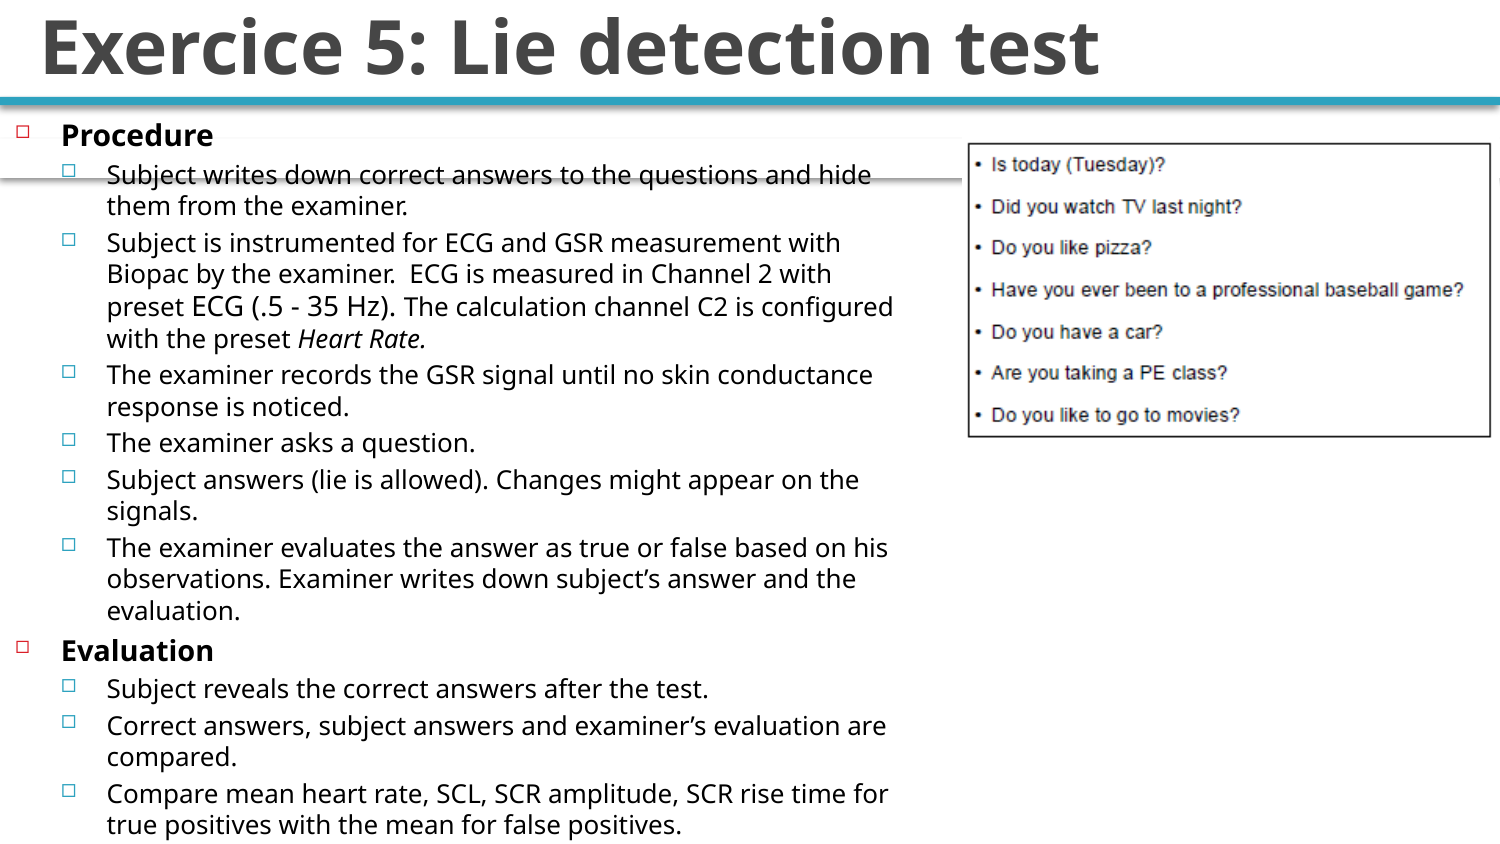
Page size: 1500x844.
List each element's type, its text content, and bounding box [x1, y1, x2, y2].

title Exercice 5: Lie detection test [24, 19, 1500, 97]
list Procedure Subject writes down correct answers to the questions and hide them from the examiner. Subject is instrumented for ECG and GSR measurement with Biopac by the examiner. ECG is measured in Channel 2 with preset ECG (.5 - 35 Hz). The calculation channel C2 is configured with the preset Heart Rate. The examiner records the GSR signal until no skin conductance response is noticed. The examiner asks a question. Subject answers (lie is allowed). Changes might appear on the signals. The examiner evaluates the answer as true or false based on his observations. Examiner writes down subject’s answer and the evaluation. Evaluation Subject reveals the correct answers after the test. Correct answers, subject answers and examiner’s evaluation are compared. Compare mean heart rate, SCL, SCR amplitude, SCR rise time for true positives with the mean for false positives. [0, 109, 925, 844]
picture [962, 137, 1499, 444]
